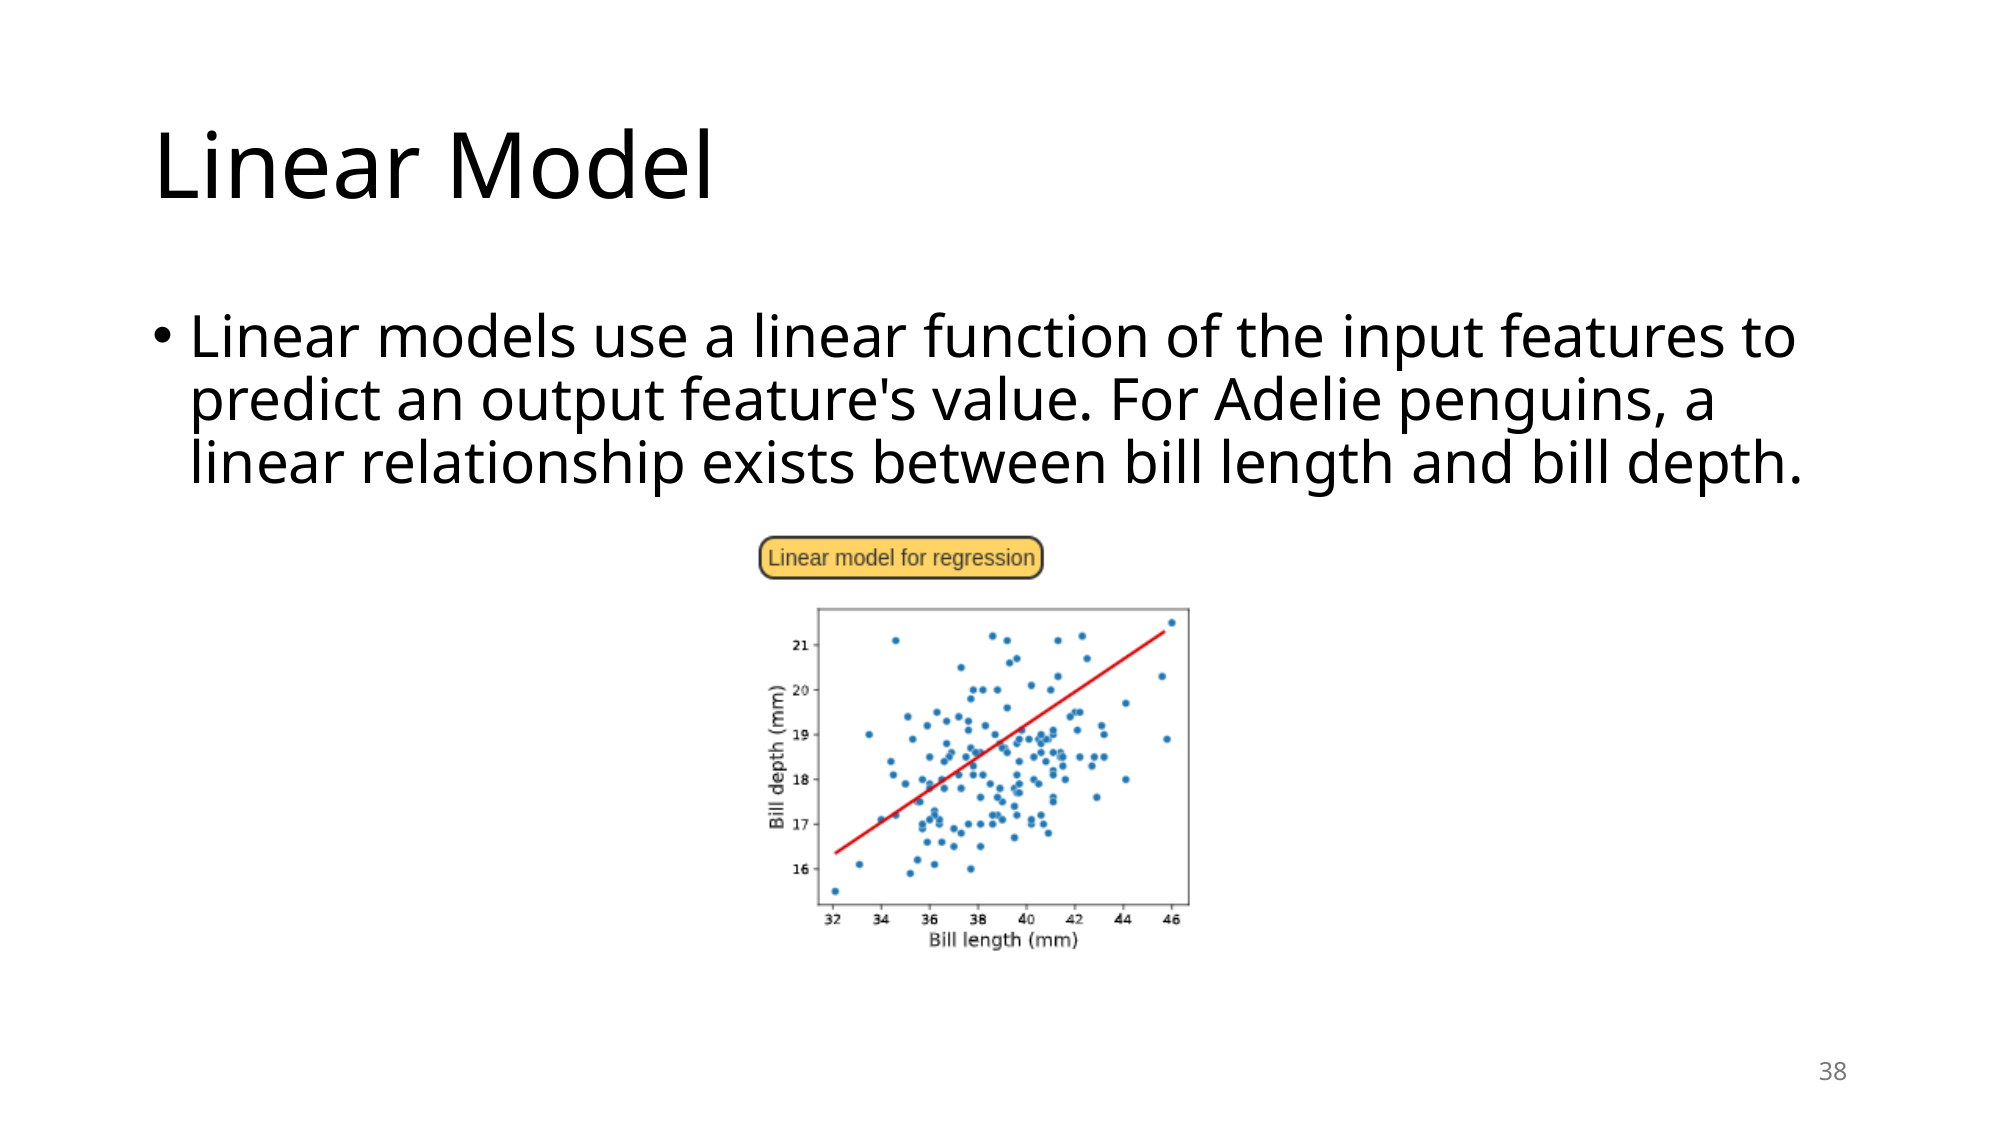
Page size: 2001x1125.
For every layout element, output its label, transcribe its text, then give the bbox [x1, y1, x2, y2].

picture [726, 510, 1251, 990]
list Linear models use a linear function of the input features to predict an output feature's value. For Adelie penguins, a linear relationship exists between bill length and bill depth. [137, 299, 1863, 1014]
title Linear Model [137, 59, 1863, 278]
slide_number 38 [1412, 1042, 1863, 1103]
